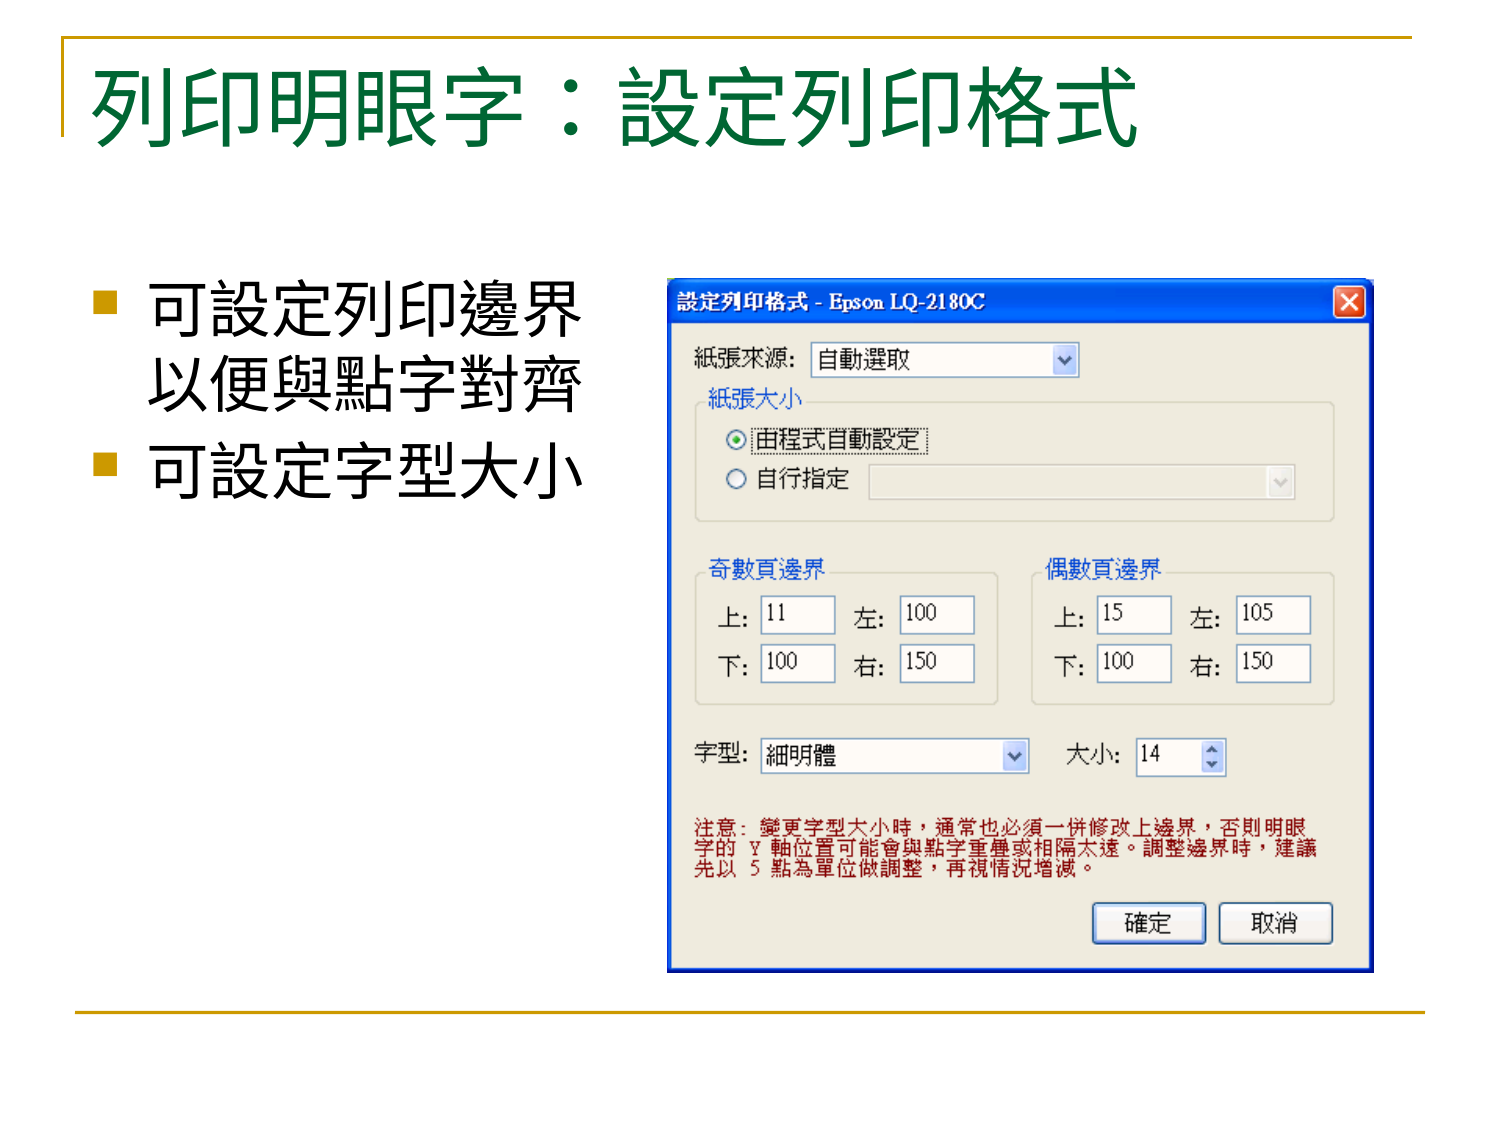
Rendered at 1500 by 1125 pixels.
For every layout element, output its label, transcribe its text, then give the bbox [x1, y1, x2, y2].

list 可設定列印邊界 以便與點字對齊 可設定字型大小 [75, 262, 1425, 1006]
picture [667, 278, 1374, 973]
title 列印明眼字：設定列印格式 [75, 45, 1425, 233]
